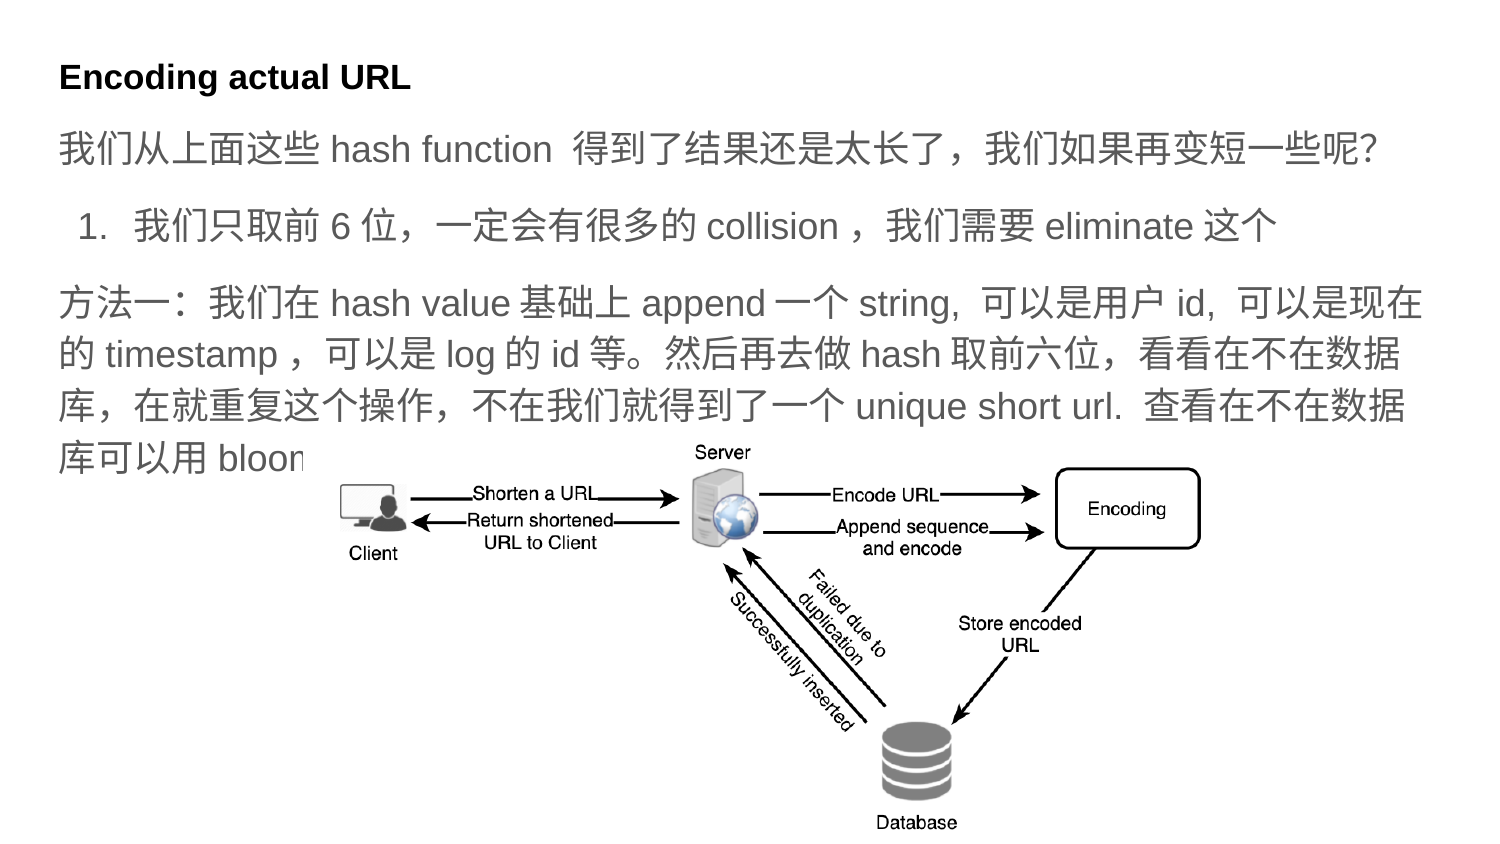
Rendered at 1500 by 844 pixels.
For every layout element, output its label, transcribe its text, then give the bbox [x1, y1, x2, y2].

picture [302, 431, 1268, 844]
title Encoding actual URL [43, 18, 1442, 103]
list 我们从上面这些hash function 得到了结果还是太长了，我们如果再变短一些呢？ 我们只取前6位，一定会有很多的collision，我们需要eliminate这个 方法一：我们在hash value基础上append一个string, 可以是用户id, 可以是现在的timestamp，可以是log的id等。然后再去做hash取前六位，看看在不在数据库，在就重复这个操作，不在我们就得到了一个unique short url. 查看在不在数据库可以用bloom filter [43, 103, 1442, 664]
